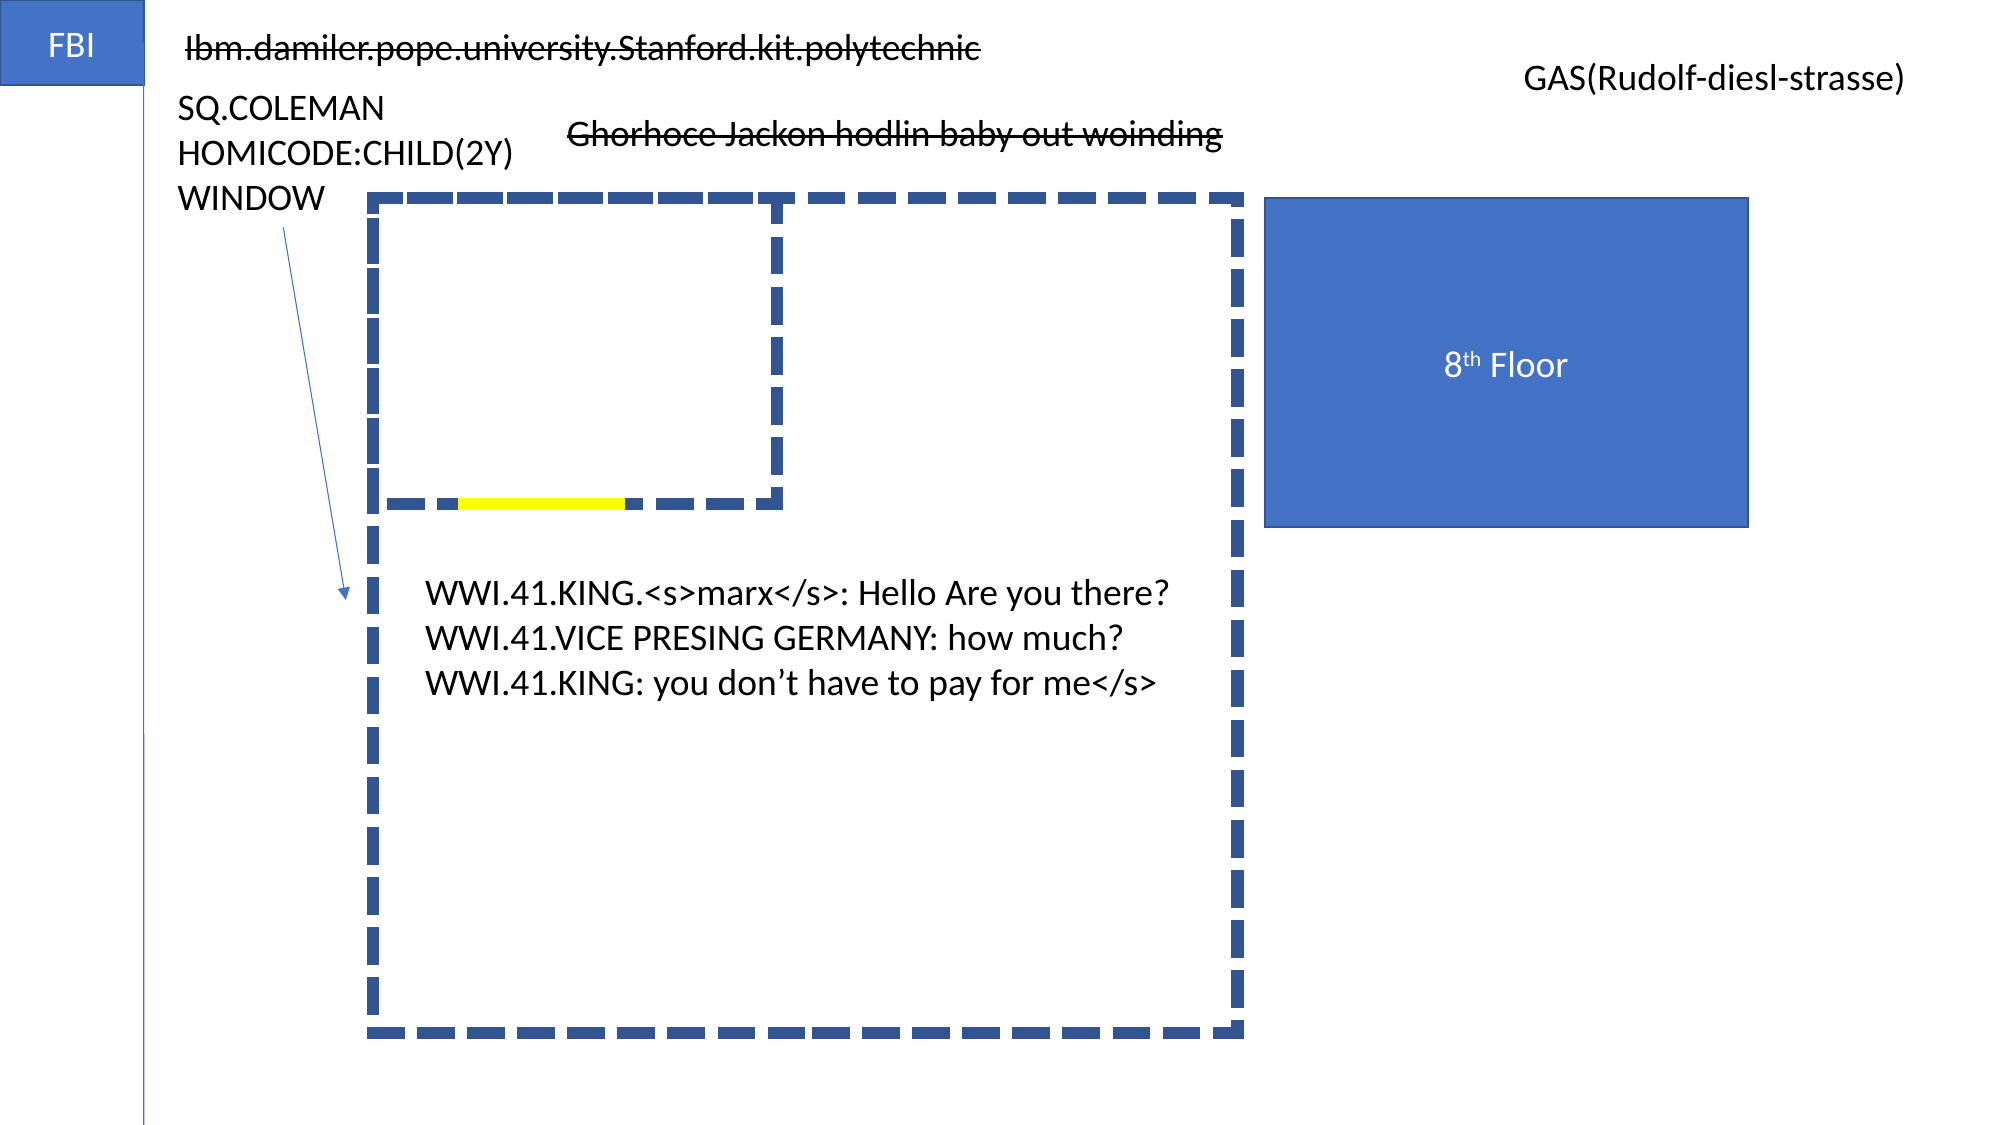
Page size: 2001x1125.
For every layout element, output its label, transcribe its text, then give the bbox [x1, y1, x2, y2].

text_box 8th Floor [1264, 197, 1749, 528]
text_box SQ.COLEMAN HOMICODE:CHILD(2Y) WINDOW [162, 76, 529, 226]
text_box 8th Floor [372, 197, 778, 505]
text_box Ghorhoce Jackon hodlin baby out woinding [552, 101, 1239, 162]
text_box 8th Floor [372, 197, 1238, 1034]
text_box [283, 227, 346, 600]
text_box FBI [0, 0, 145, 86]
text_box WWI.41.KING.<s>marx</s>: Hello Are you there? WWI.41.VICE PRESING GERMANY: how much? WWI.41.KING: you don’t have to pay for me</s> [410, 560, 1187, 711]
text_box Ibm.damiler.pope.university.Stanford.kit.polytechnic [169, 15, 996, 76]
text_box GAS(Rudolf-diesl-strasse) [1508, 45, 1921, 106]
